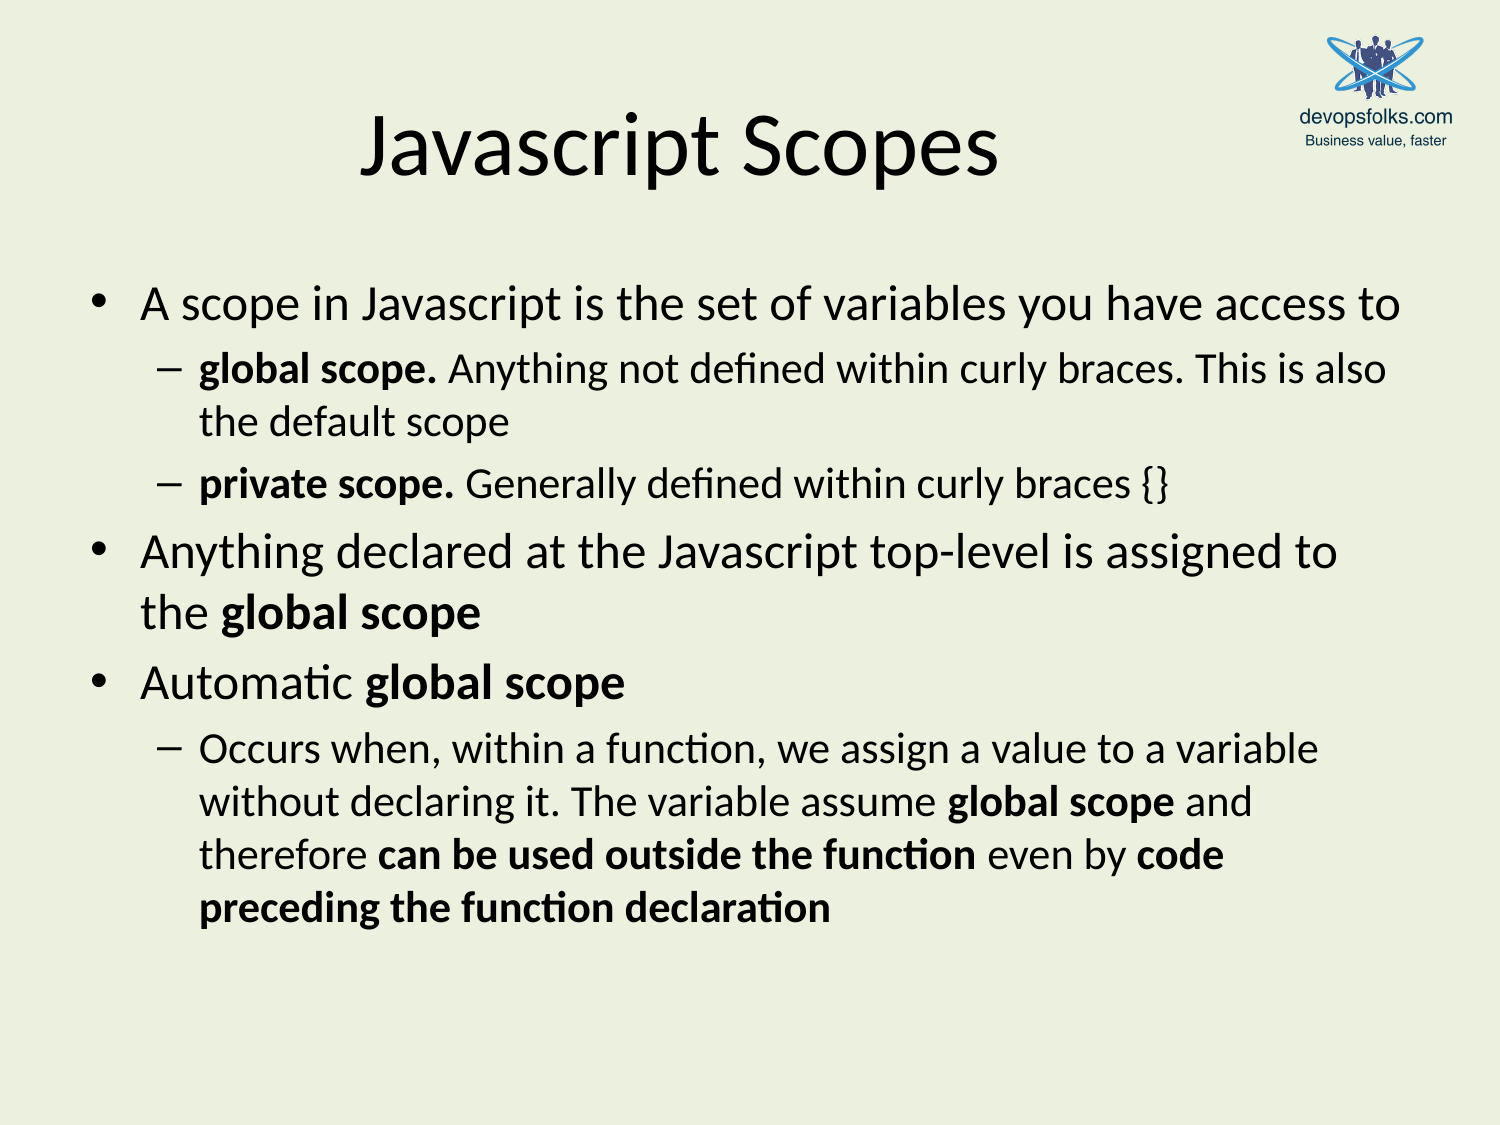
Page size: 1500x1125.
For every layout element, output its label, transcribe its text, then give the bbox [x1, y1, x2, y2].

title Javascript Scopes [75, 45, 1286, 233]
list A scope in Javascript is the set of variables you have access to global scope. Anything not defined within curly braces. This is also the default scope private scope. Generally defined within curly braces {} Anything declared at the Javascript top-level is assigned to the global scope Automatic global scope Occurs when, within a function, we assign a value to a variable without declaring it. The variable assume global scope and therefore can be used outside the function even by code preceding the function declaration [75, 262, 1425, 1005]
picture [1276, 30, 1474, 151]
